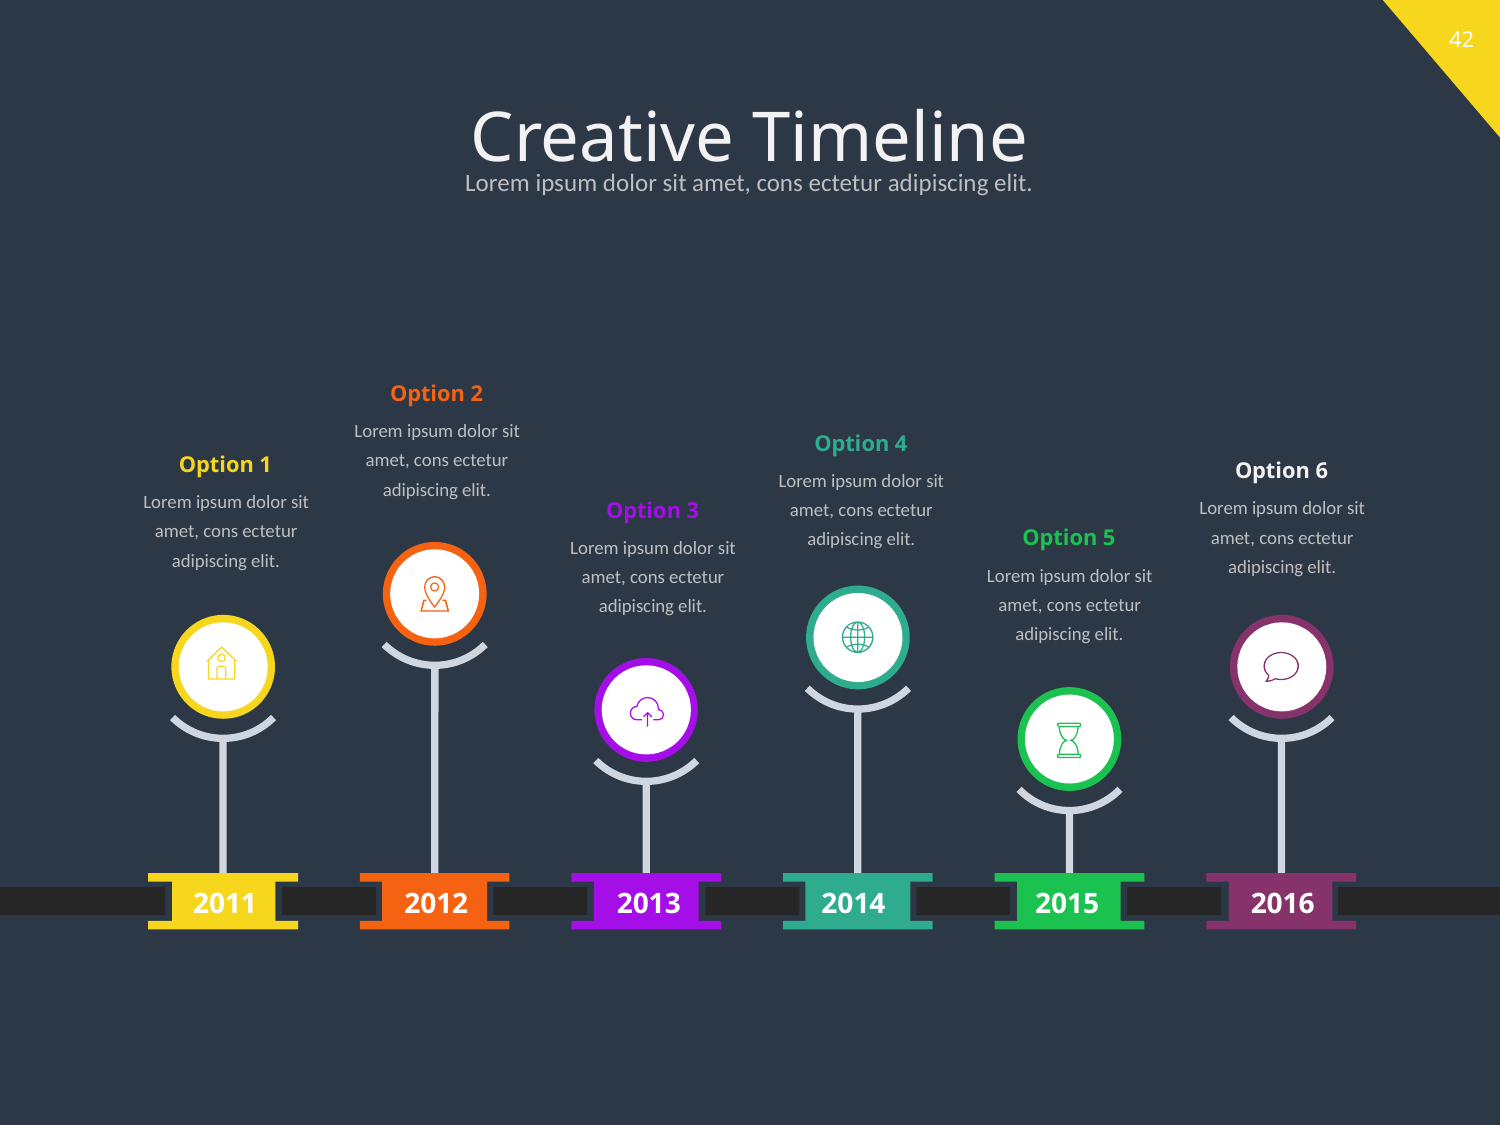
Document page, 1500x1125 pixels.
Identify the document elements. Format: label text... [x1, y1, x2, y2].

text_box 2012 [389, 878, 493, 927]
text_box Option 5 [1011, 513, 1128, 556]
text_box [807, 688, 909, 873]
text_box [1231, 717, 1333, 873]
text_box Option 6 [1223, 446, 1340, 489]
text_box Lorem ipsum dolor sit amet, cons ectetur adipiscing elit. [1169, 481, 1395, 585]
text_box Option 3 [594, 485, 711, 529]
text_box 2015 [1020, 878, 1124, 927]
list Lorem ipsum dolor sit amet, cons ectetur adipiscing elit. [209, 163, 1290, 204]
text_box [994, 873, 1145, 930]
text_box 2011 [178, 878, 282, 927]
text_box Option 2 [378, 368, 495, 412]
text_box Lorem ipsum dolor sit amet, cons ectetur adipiscing elit. [748, 454, 974, 557]
text_box Lorem ipsum dolor sit amet, cons ectetur adipiscing elit. [540, 521, 766, 624]
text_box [171, 614, 275, 719]
text_box Option 4 [802, 418, 919, 462]
text_box Lorem ipsum dolor sit amet, cons ectetur adipiscing elit. [113, 475, 339, 579]
text_box [1340, 887, 1500, 916]
text_box [148, 873, 299, 930]
text_box Option 1 [167, 439, 284, 483]
text_box [706, 887, 800, 916]
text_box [1229, 614, 1334, 719]
text_box Lorem ipsum dolor sit amet, cons ectetur adipiscing elit. [324, 404, 550, 508]
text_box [382, 541, 487, 646]
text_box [1019, 789, 1120, 873]
text_box 2016 [1236, 878, 1340, 927]
text_box [783, 873, 933, 930]
text_box 2013 [602, 878, 706, 927]
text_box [1017, 687, 1122, 791]
text_box [359, 873, 510, 930]
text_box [384, 644, 486, 873]
title Creative Timeline [84, 95, 1414, 205]
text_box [594, 658, 698, 762]
text_box 2014 [806, 878, 910, 927]
text_box Lorem ipsum dolor sit amet, cons ectetur adipiscing elit. [956, 549, 1183, 652]
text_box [172, 717, 274, 873]
text_box [282, 887, 376, 916]
text_box [571, 873, 722, 930]
text_box [916, 887, 1011, 916]
text_box [0, 887, 166, 916]
text_box [493, 887, 588, 916]
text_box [806, 585, 910, 690]
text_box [595, 760, 697, 873]
text_box [1127, 887, 1222, 916]
text_box [1206, 873, 1357, 930]
